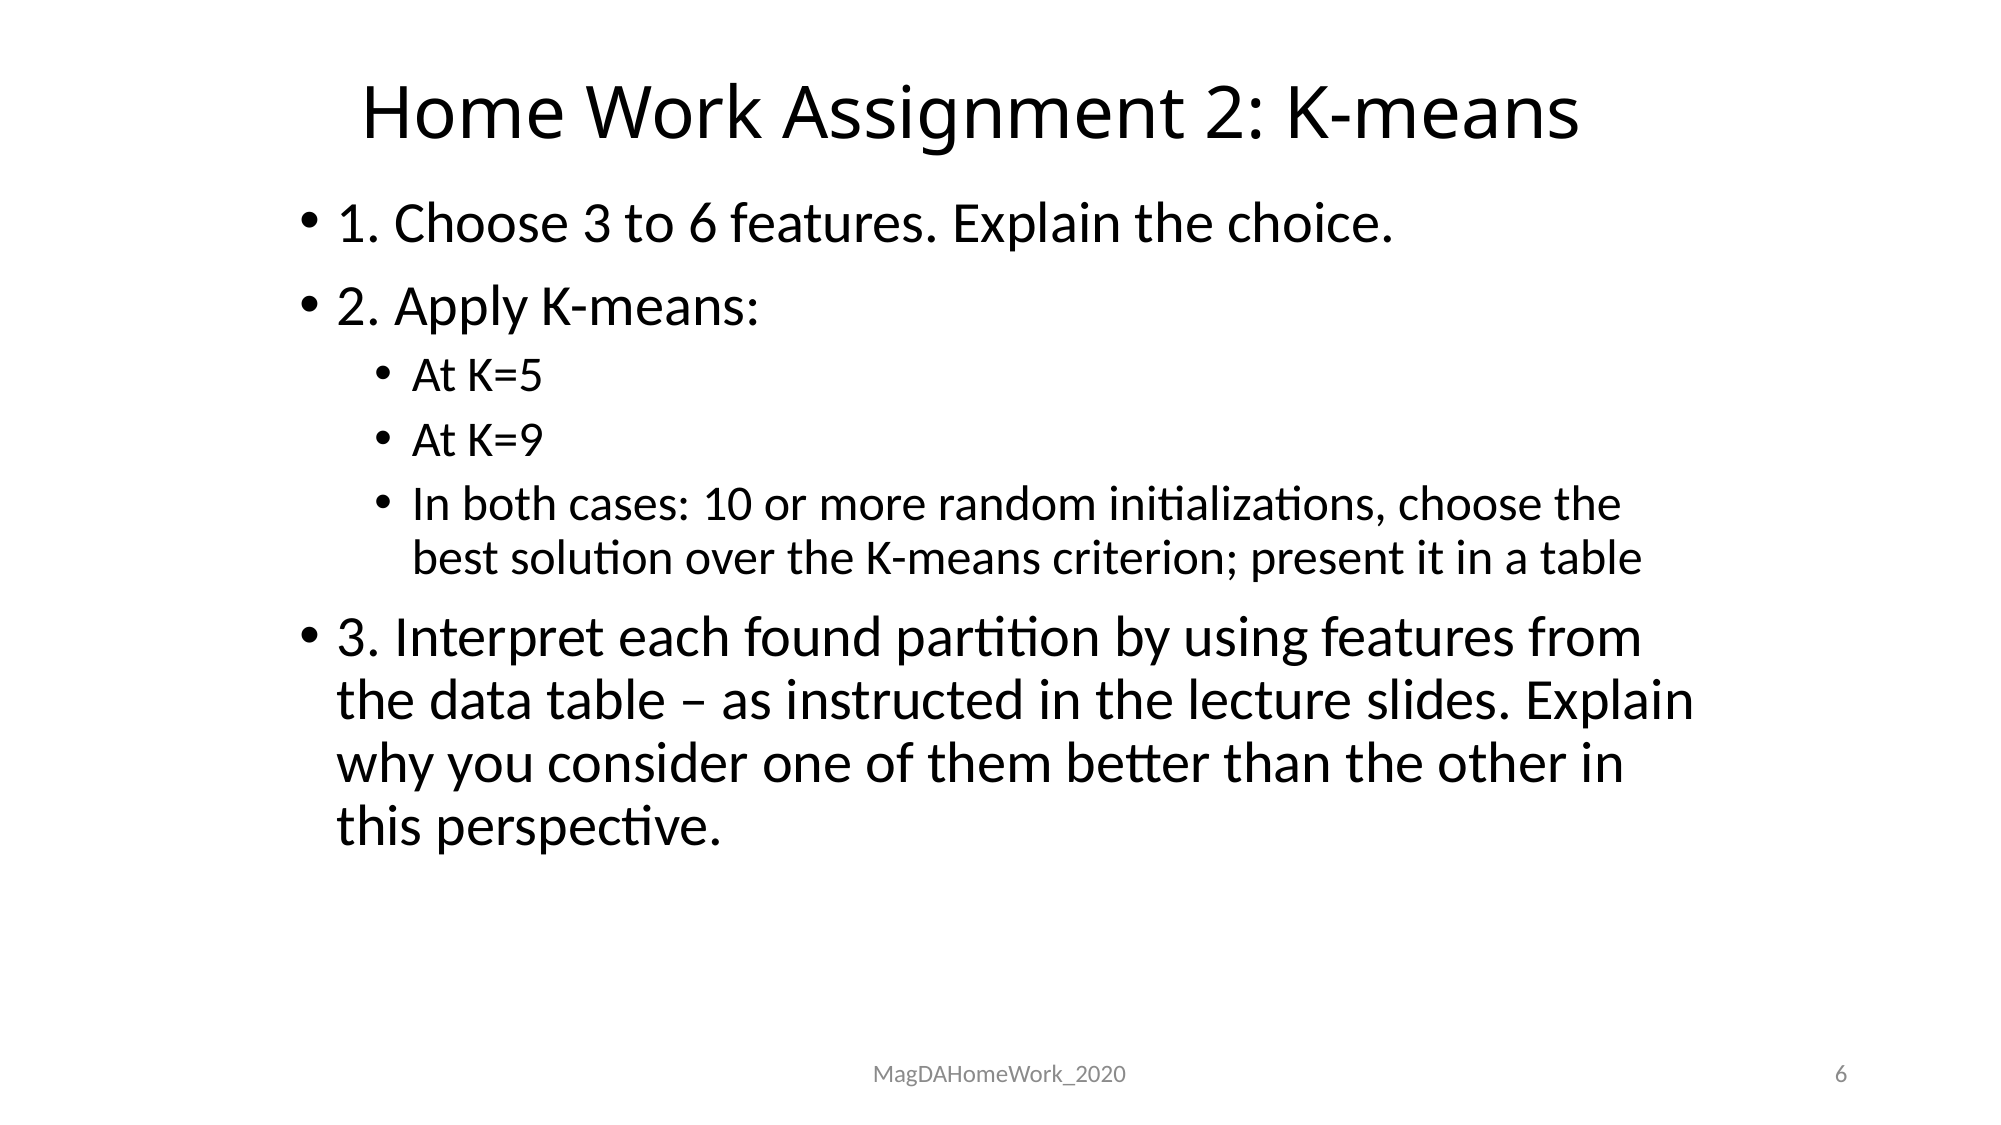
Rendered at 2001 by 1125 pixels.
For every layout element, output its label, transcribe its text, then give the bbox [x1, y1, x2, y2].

text_box MagDAHomeWork_2020 [662, 1042, 1338, 1103]
text_box Home Work Assignment 2: K-means [326, 45, 1716, 184]
text_box <number> [1412, 1042, 1863, 1103]
text_box 1. Choose 3 to 6 features. Explain the choice. 2. Apply K-means: At K=5 At K=9 In both cases: 10 or more random initializations, choose the best solution over the K-means criterion; present it in a table 3. Interpret each found partition by using features from the data table – as instructed in the lecture slides. Explain why you consider one of them better than the other in this perspective. [284, 184, 1716, 1125]
